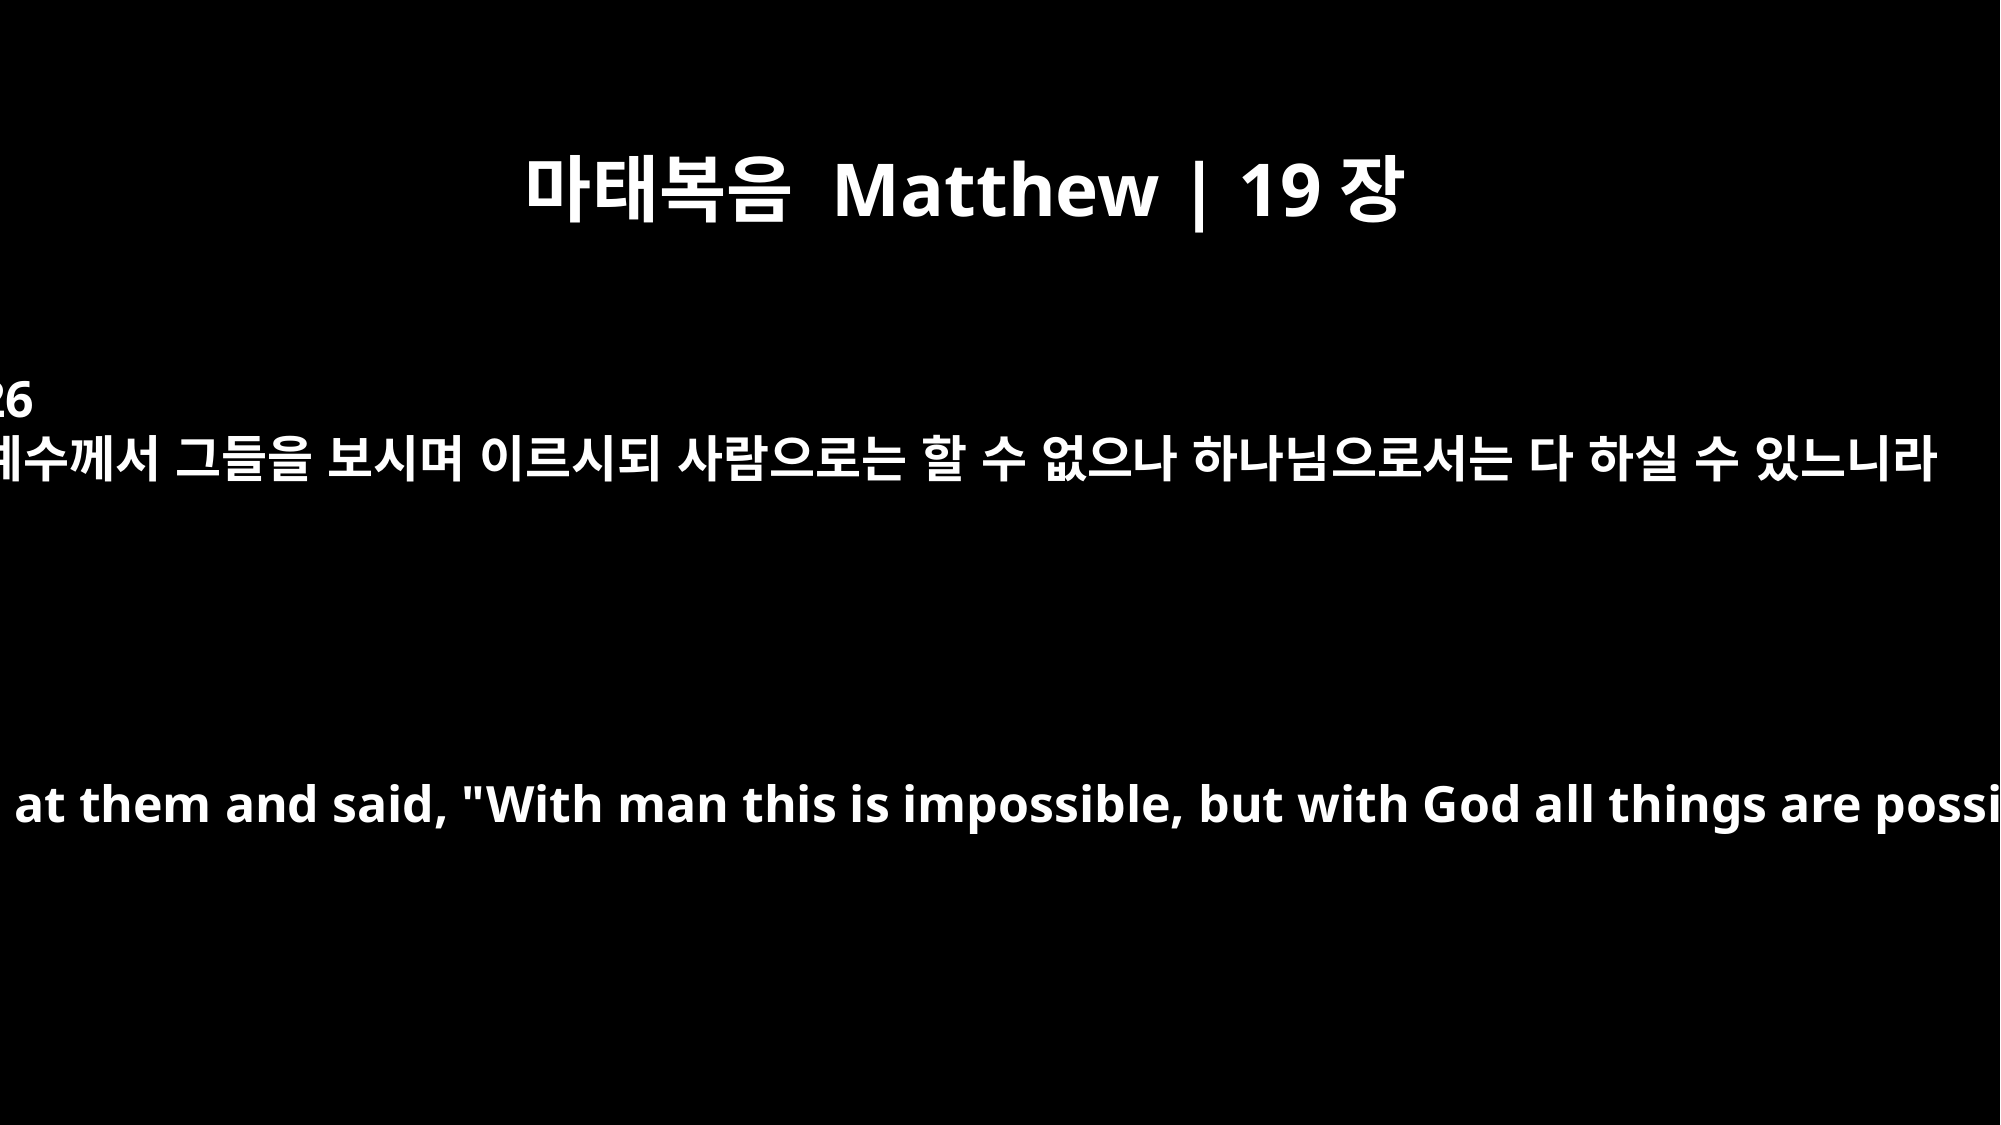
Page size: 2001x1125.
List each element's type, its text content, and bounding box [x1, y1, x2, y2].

text_box Jesus looked at them and said, "With man this is impossible, but with God all things are possible." [0, 764, 2000, 840]
text_box 마태복음 Matthew | 19장 [510, 136, 1422, 239]
text_box 26 예수께서 그들을 보시며 이르시되 사람으로는 할 수 없으나 하나님으로서는 다 하실 수 있느니라 [0, 359, 1955, 495]
